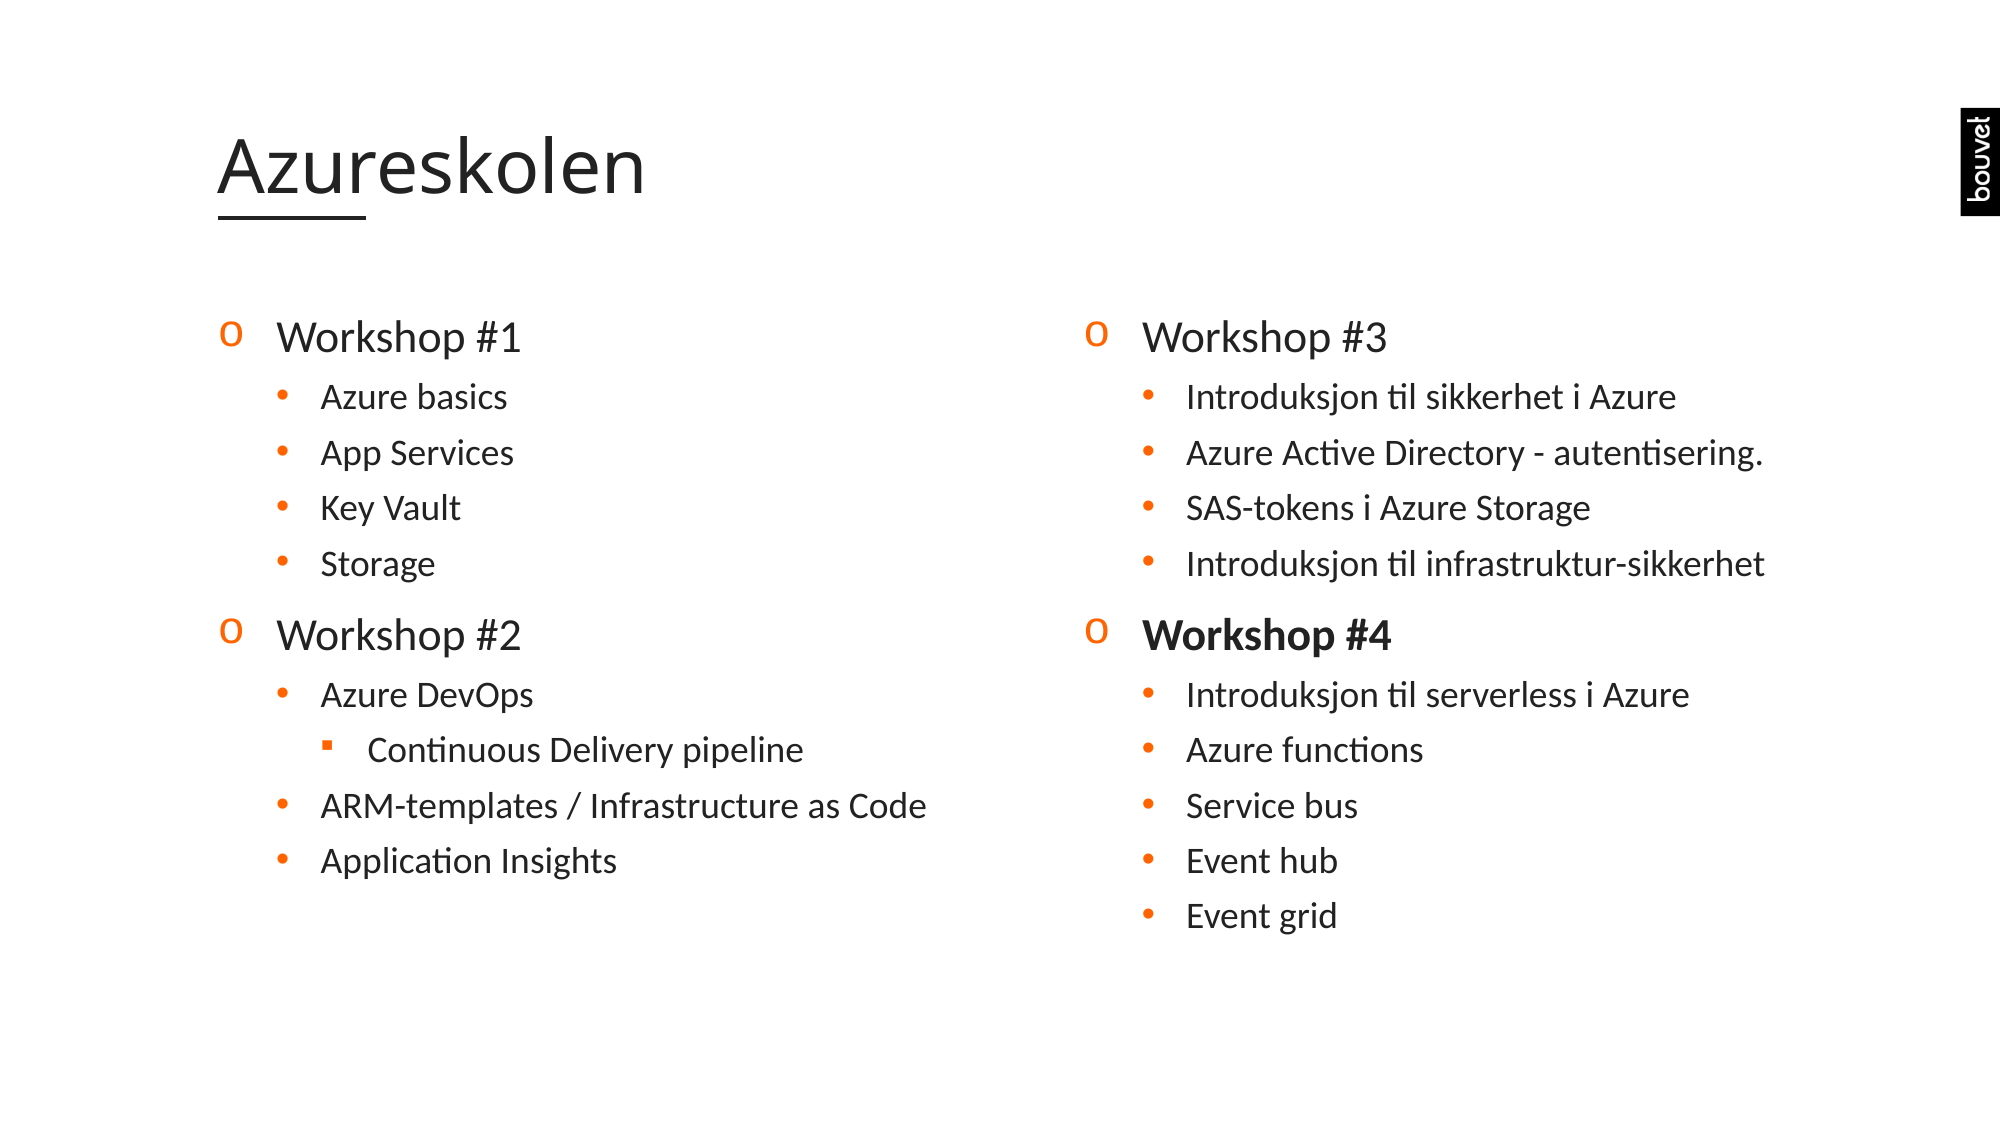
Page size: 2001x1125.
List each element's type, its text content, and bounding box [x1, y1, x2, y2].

title Azureskolen [202, 59, 1867, 218]
list Workshop #3 Introduksjon til sikkerhet i Azure Azure Active Directory - autentisering. SAS-tokens i Azure Storage Introduksjon til infrastruktur-sikkerhet Workshop #4 Introduksjon til serverless i Azure Azure functions Service bus Event hub Event grid [1068, 299, 1867, 1014]
list Workshop #1 Azure basics App Services Key Vault Storage Workshop #2 Azure DevOps Continuous Delivery pipeline ARM-templates / Infrastructure as Code Application Insights [202, 299, 1000, 1014]
